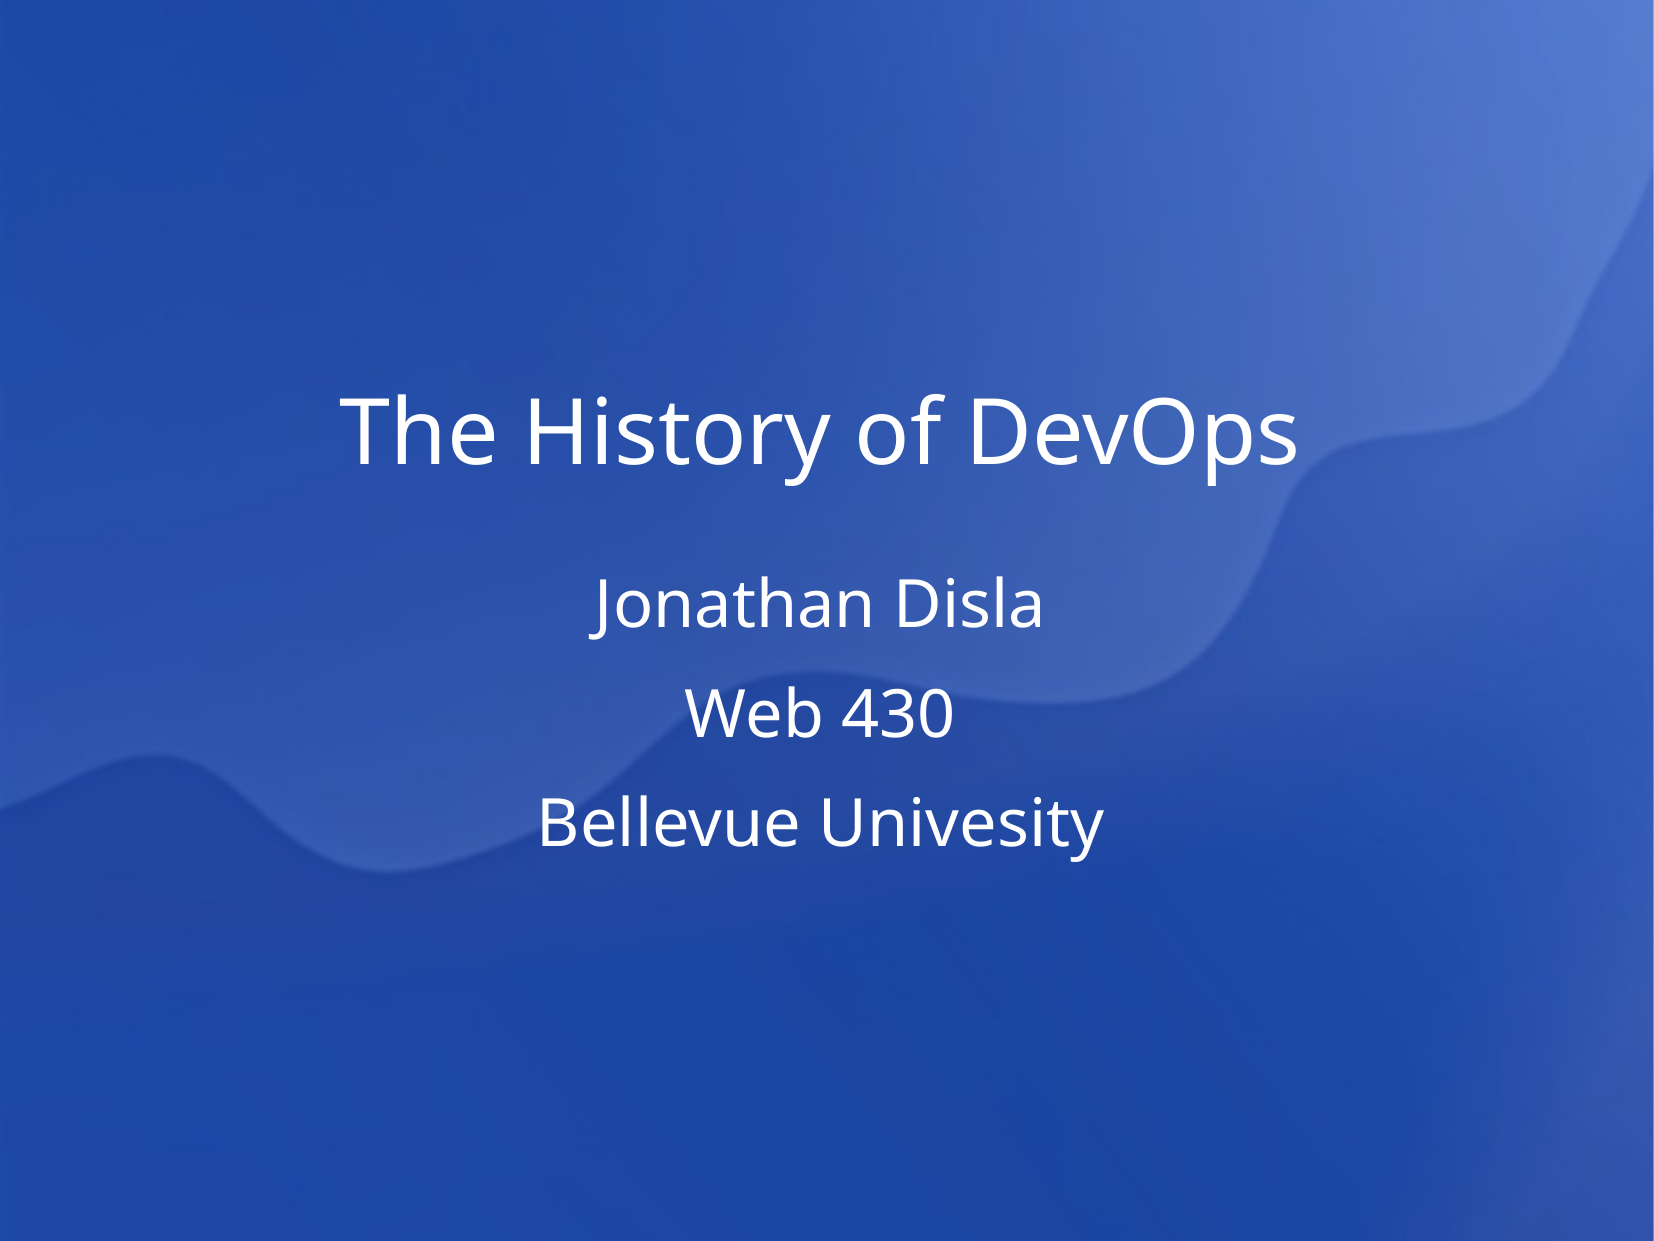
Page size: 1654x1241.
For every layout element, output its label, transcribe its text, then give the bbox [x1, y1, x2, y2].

text_box Jonathan Disla Web 430 Bellevue Univesity [76, 561, 1565, 950]
picture [0, 0, 1654, 1241]
text_box The History of DevOps [76, 324, 1565, 532]
